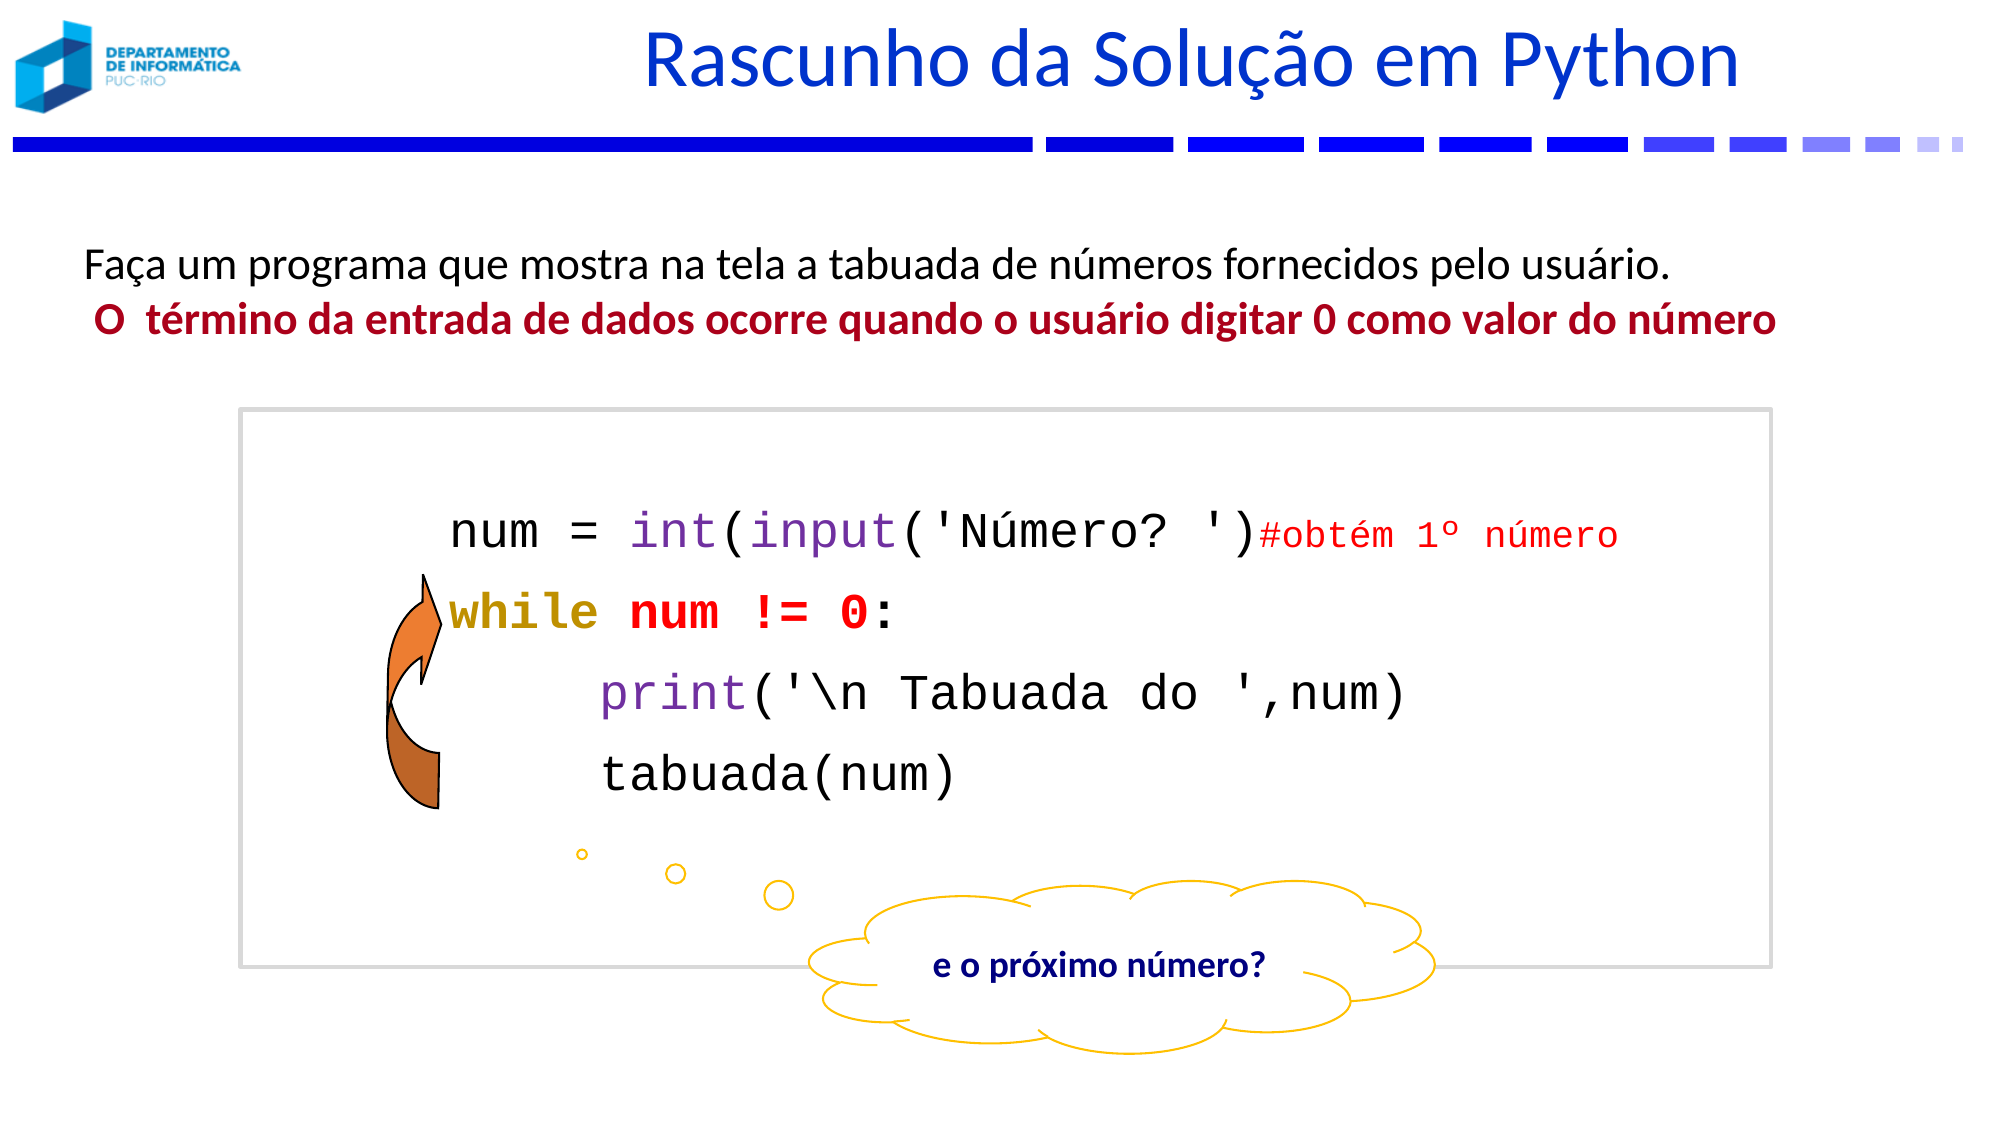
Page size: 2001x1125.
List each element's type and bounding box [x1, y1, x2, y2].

list [240, 409, 1772, 967]
text_box [665, 863, 687, 885]
picture [12, 19, 244, 116]
text_box [387, 574, 442, 809]
title [385, 9, 2000, 116]
text_box [69, 226, 1943, 352]
text_box [763, 879, 795, 911]
text_box [807, 879, 1436, 1055]
text_box [576, 848, 588, 861]
